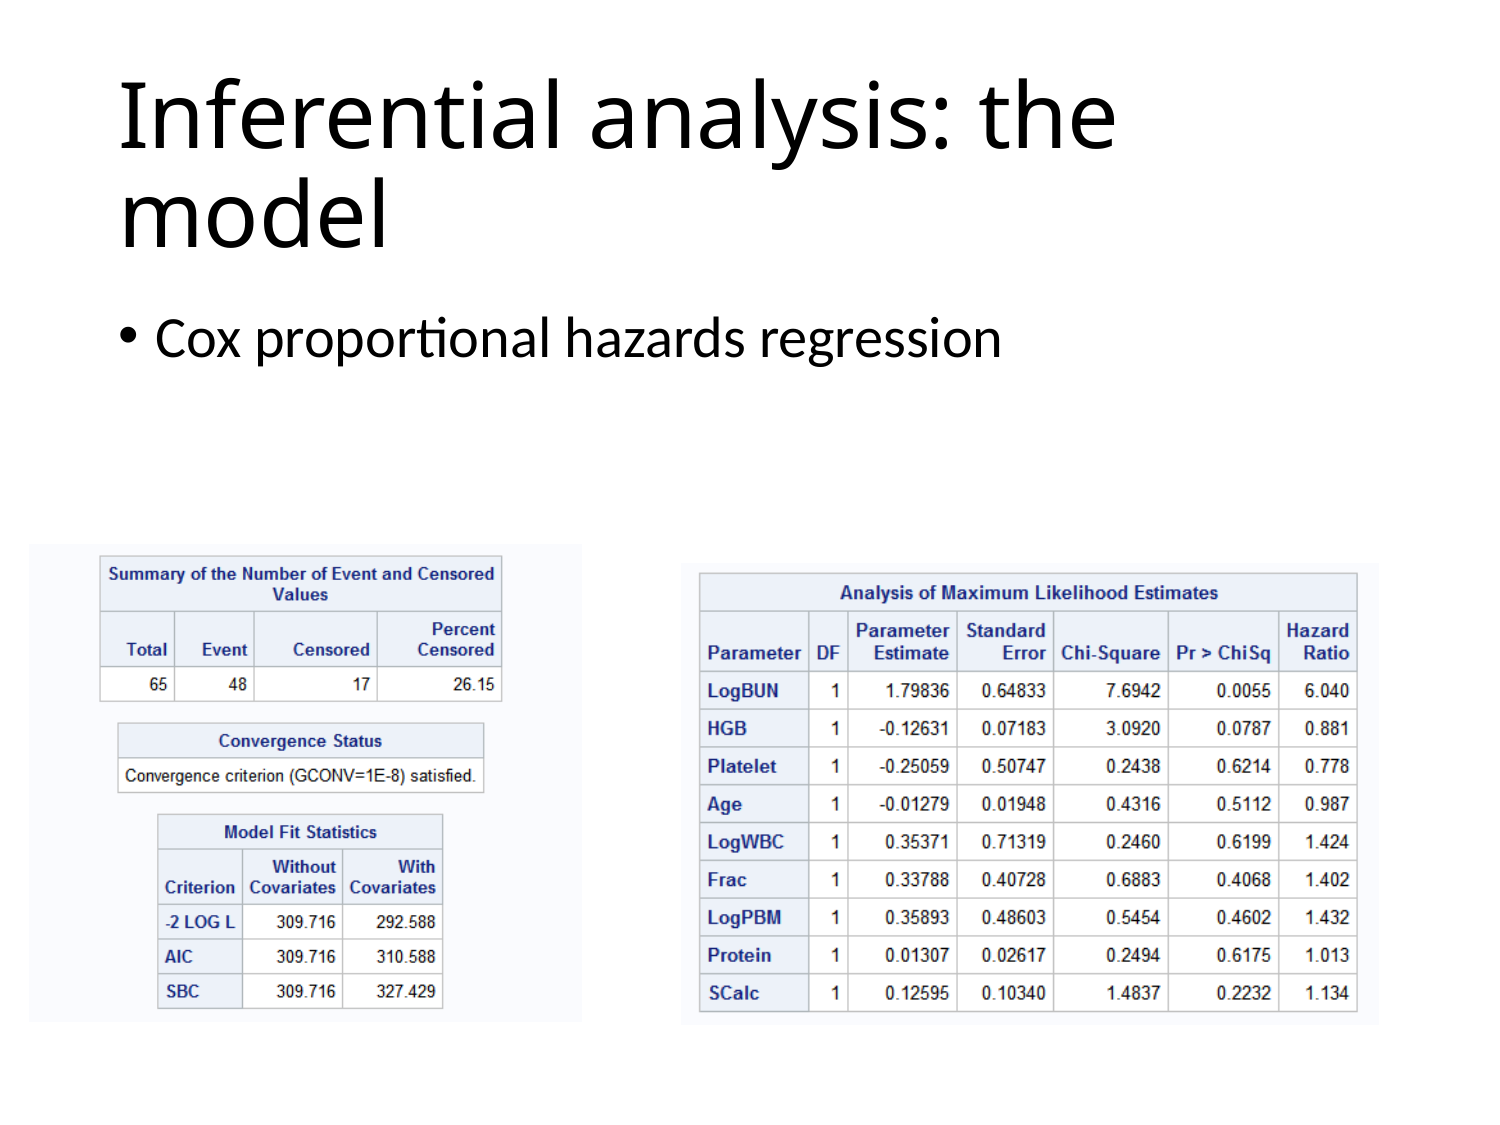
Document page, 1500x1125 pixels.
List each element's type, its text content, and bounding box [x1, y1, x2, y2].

picture [29, 544, 582, 1022]
picture [681, 563, 1379, 1025]
title Inferential analysis: the model [103, 59, 1397, 278]
